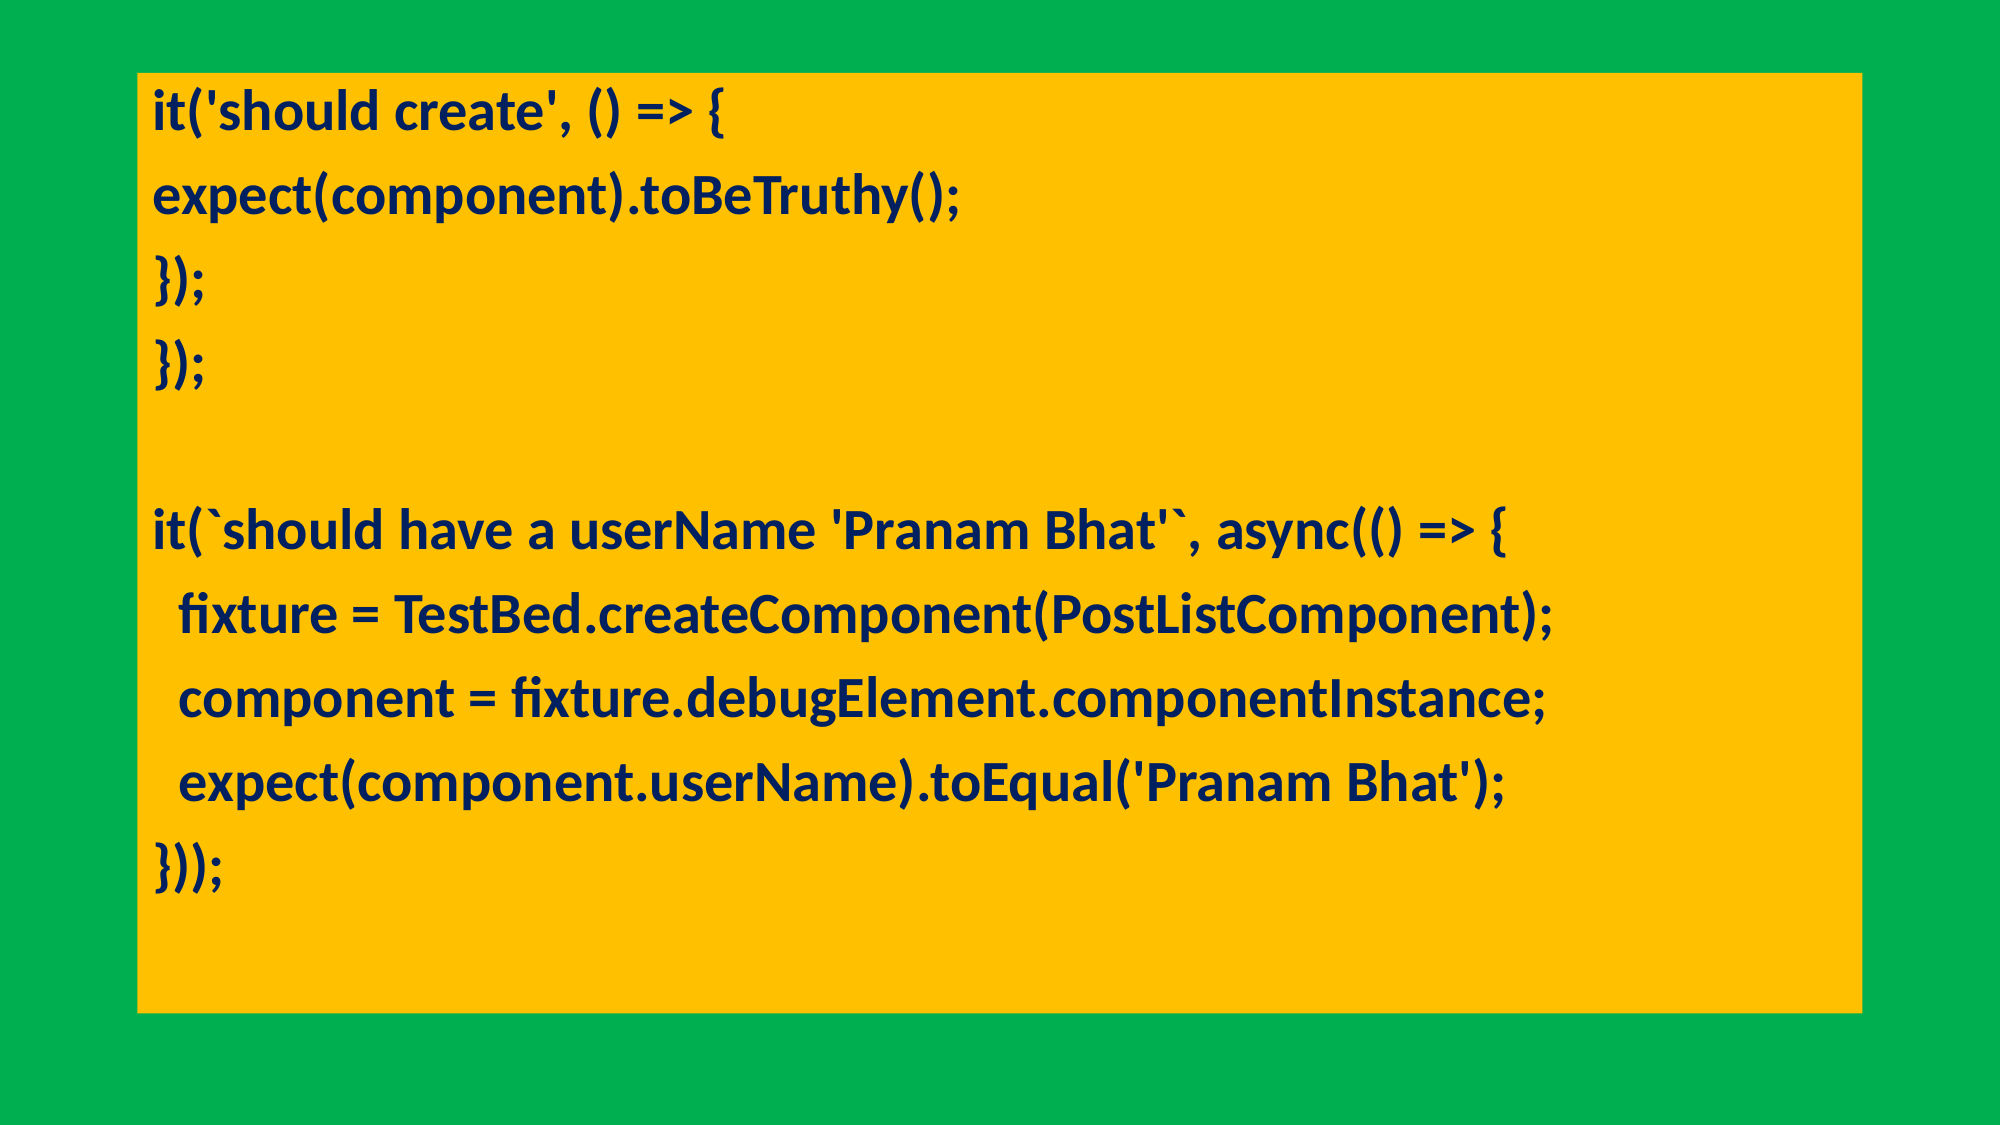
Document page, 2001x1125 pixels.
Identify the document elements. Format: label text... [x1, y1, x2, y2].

list it('should create', () => { expect(component).toBeTruthy(); }); }); it(`should have a userName 'Pranam Bhat'`, async(() => { fixture = TestBed.createComponent(PostListComponent); component = fixture.debugElement.componentInstance; expect(component.userName).toEqual('Pranam Bhat'); })); [137, 72, 1863, 1014]
